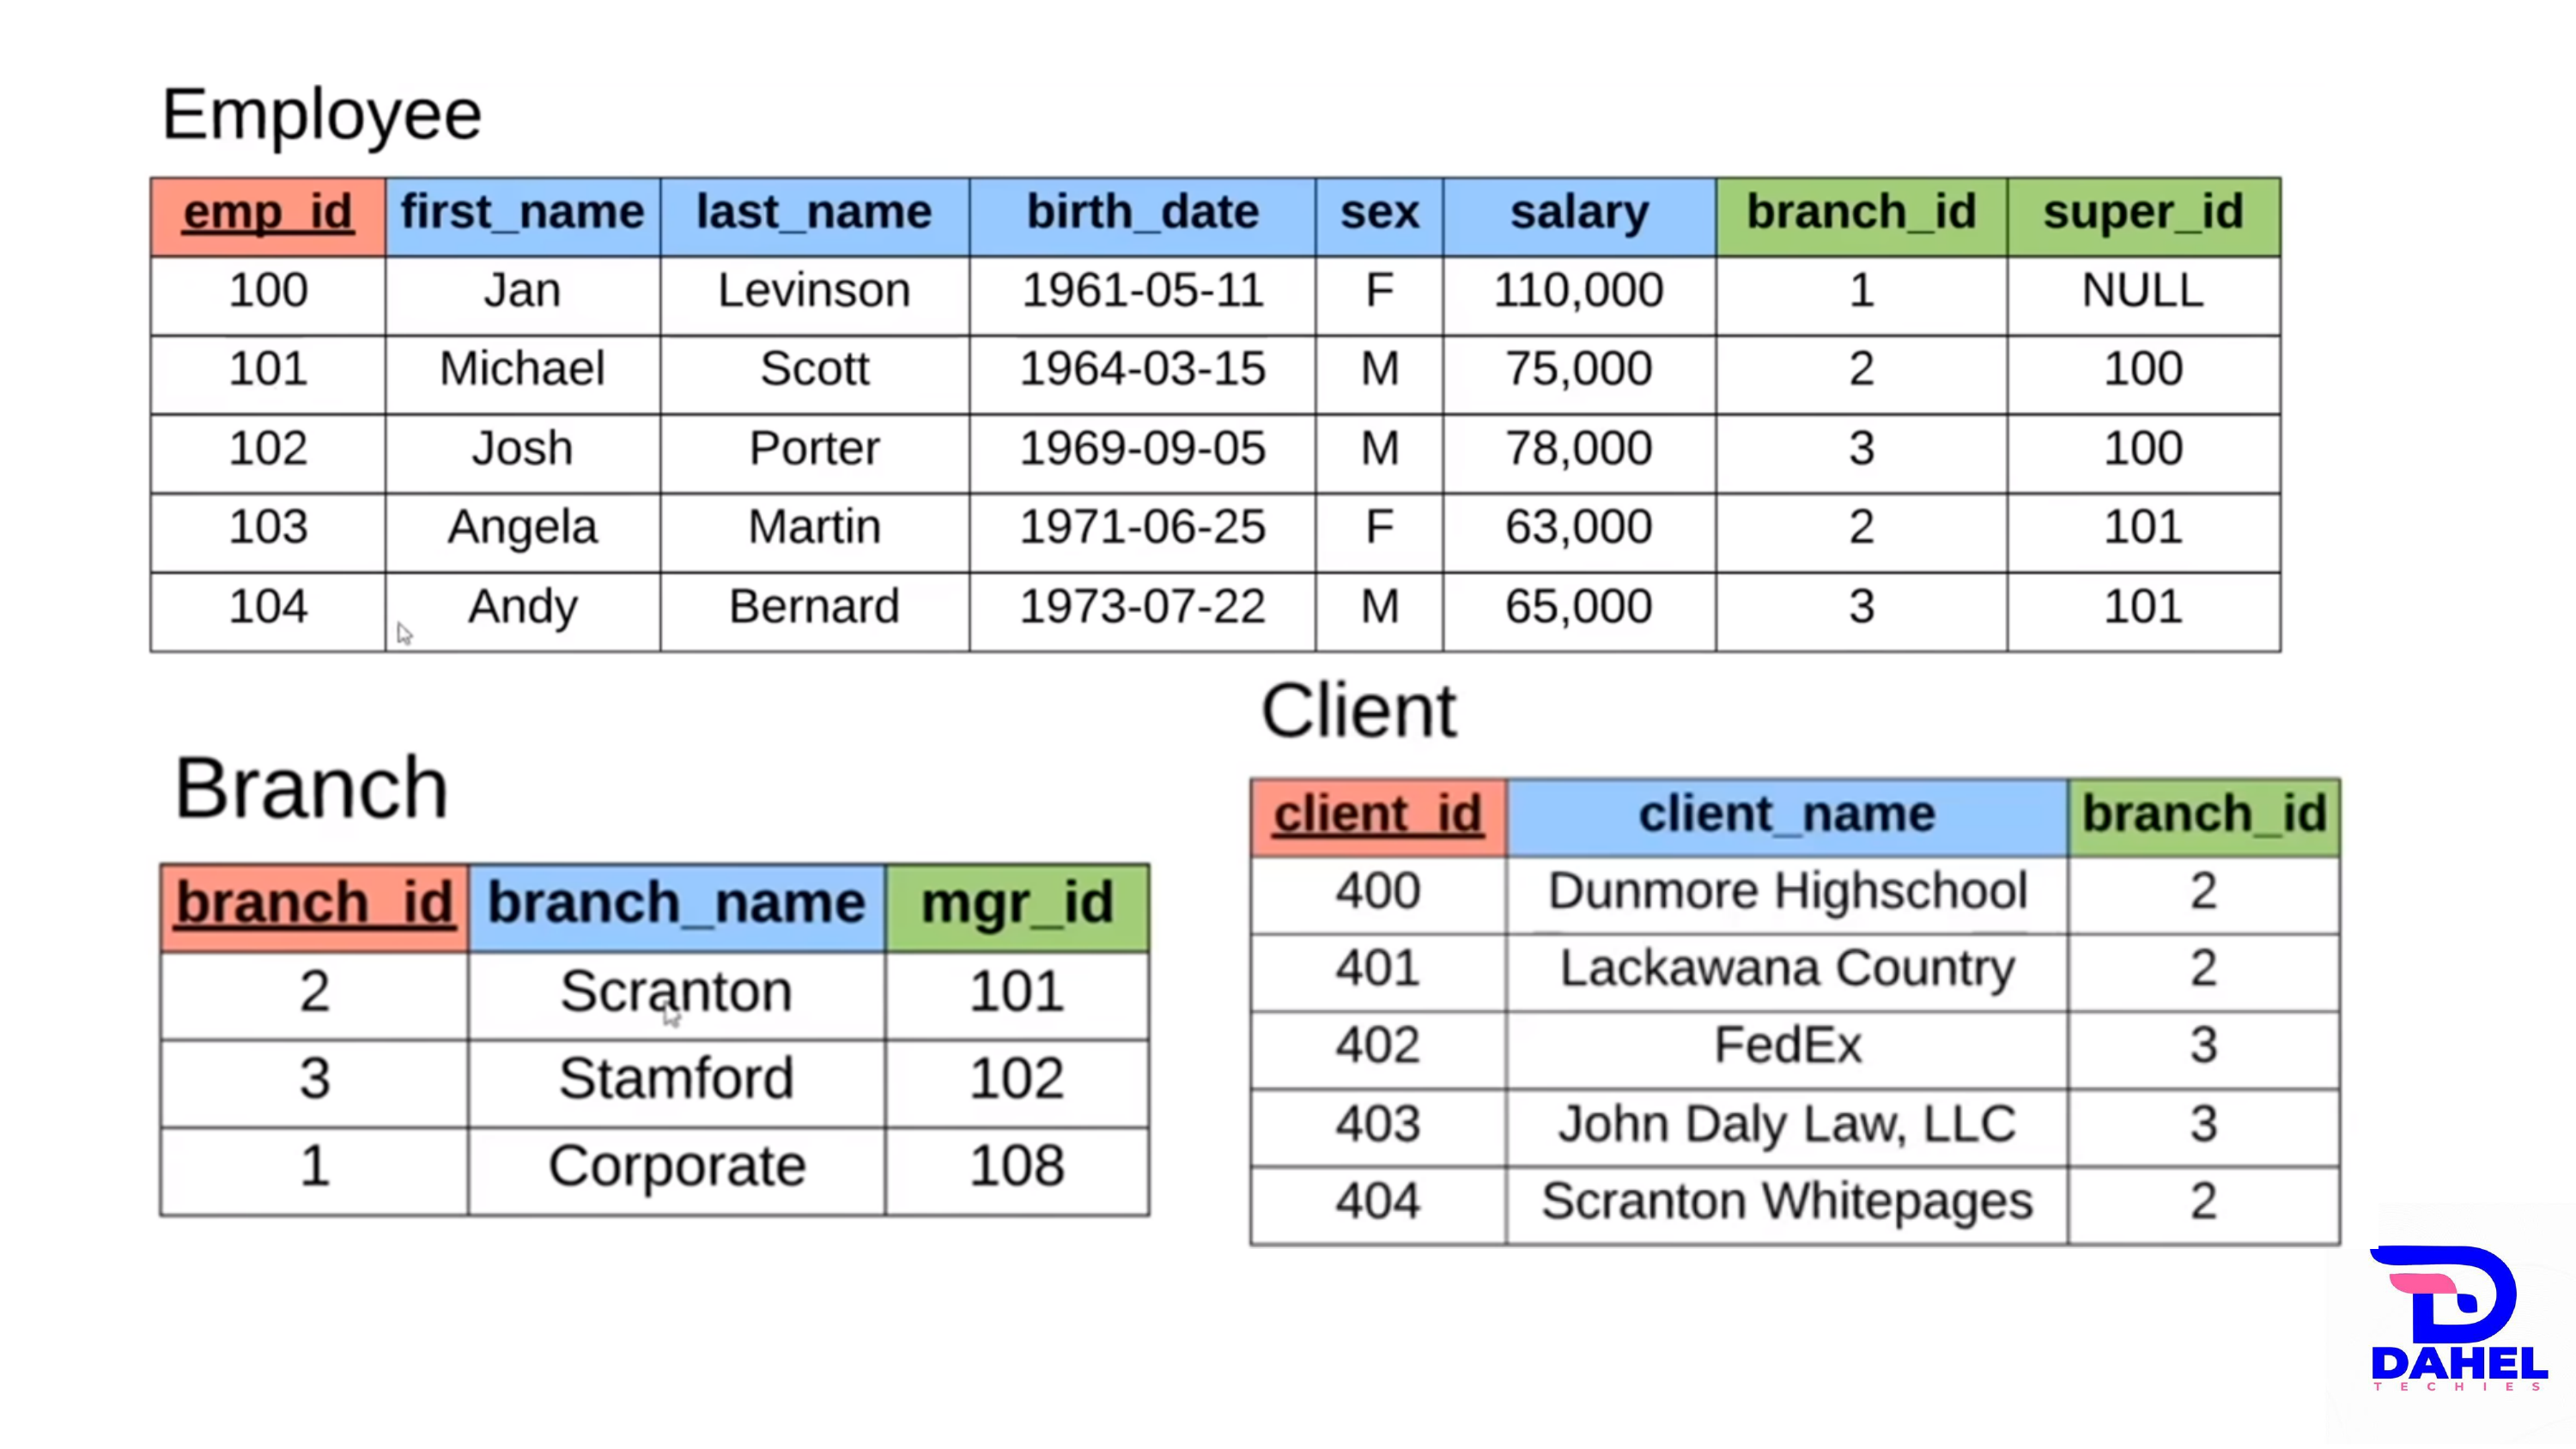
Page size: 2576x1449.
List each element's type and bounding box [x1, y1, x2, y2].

text_box [1204, 676, 2379, 1249]
text_box [144, 83, 2325, 661]
text_box [144, 737, 1204, 1249]
text_box [2324, 1202, 2576, 1445]
